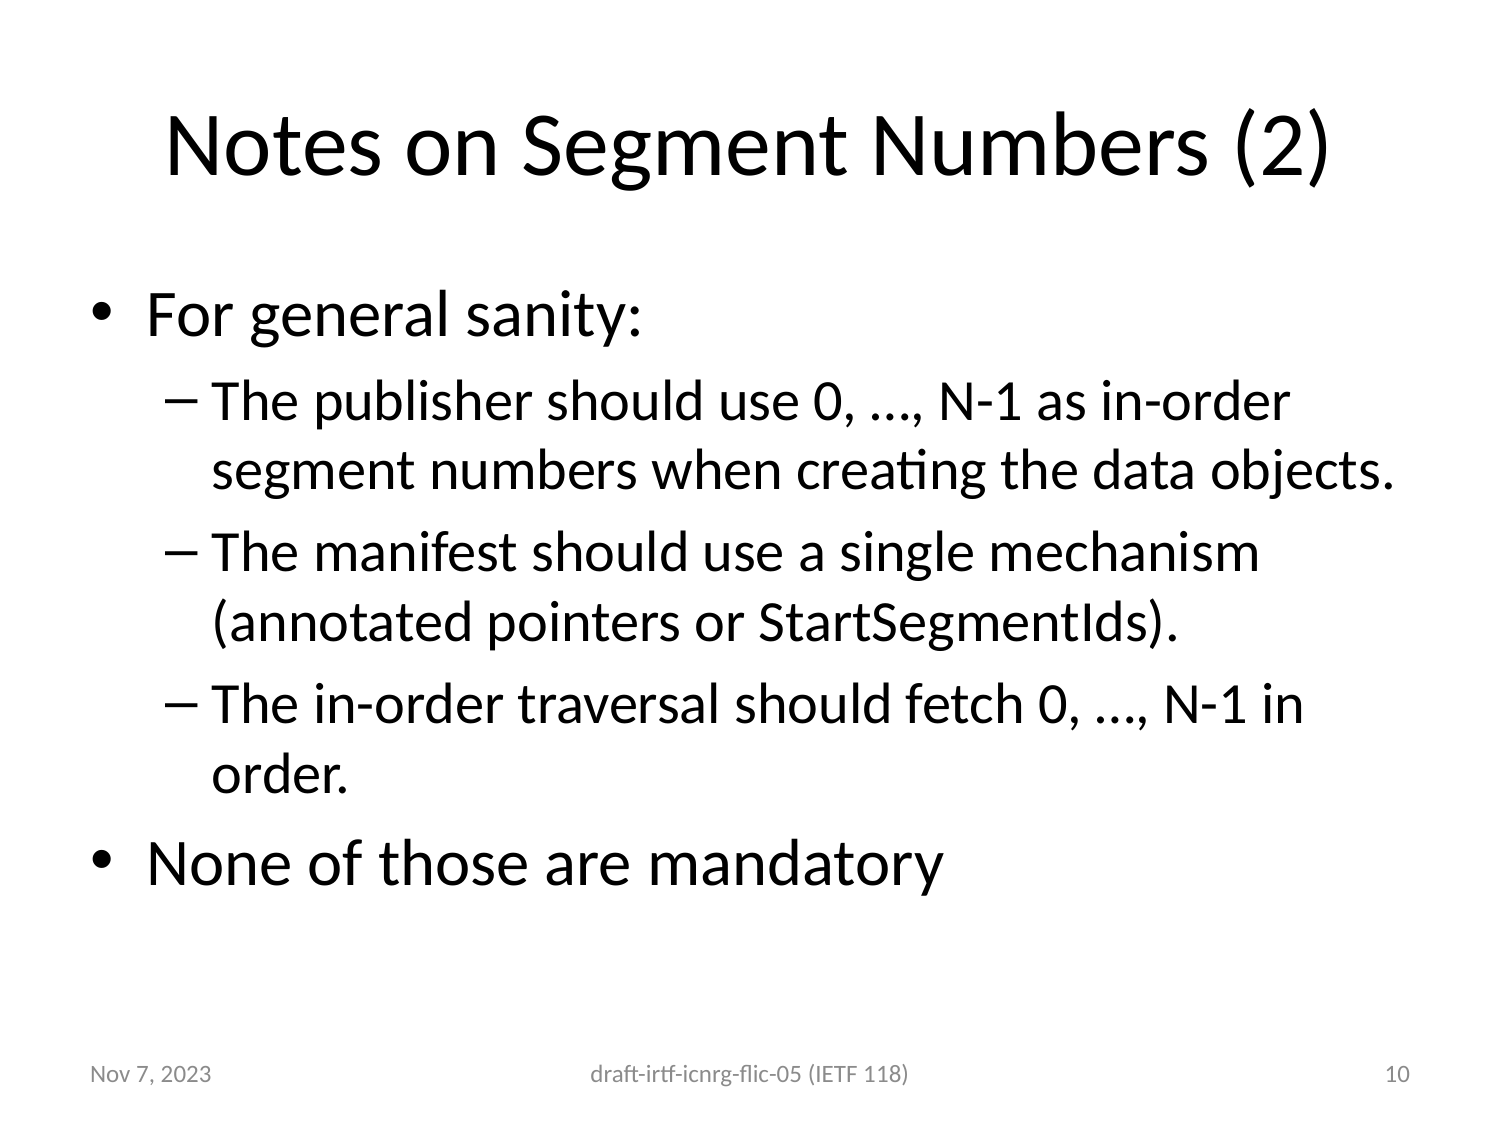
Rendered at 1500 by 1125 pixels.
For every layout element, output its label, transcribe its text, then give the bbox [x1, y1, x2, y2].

footer draft-irtf-icnrg-flic-05 (IETF 118) [512, 1042, 988, 1103]
list For general sanity: The publisher should use 0, …, N-1 as in-order segment numbers when creating the data objects. The manifest should use a single mechanism (annotated pointers or StartSegmentIds). The in-order traversal should fetch 0, …, N-1 in order. None of those are mandatory [75, 262, 1425, 1005]
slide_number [75, 1042, 425, 1103]
title Notes on Segment Numbers (2) [75, 45, 1425, 233]
slide_number 10 [1074, 1042, 1425, 1103]
